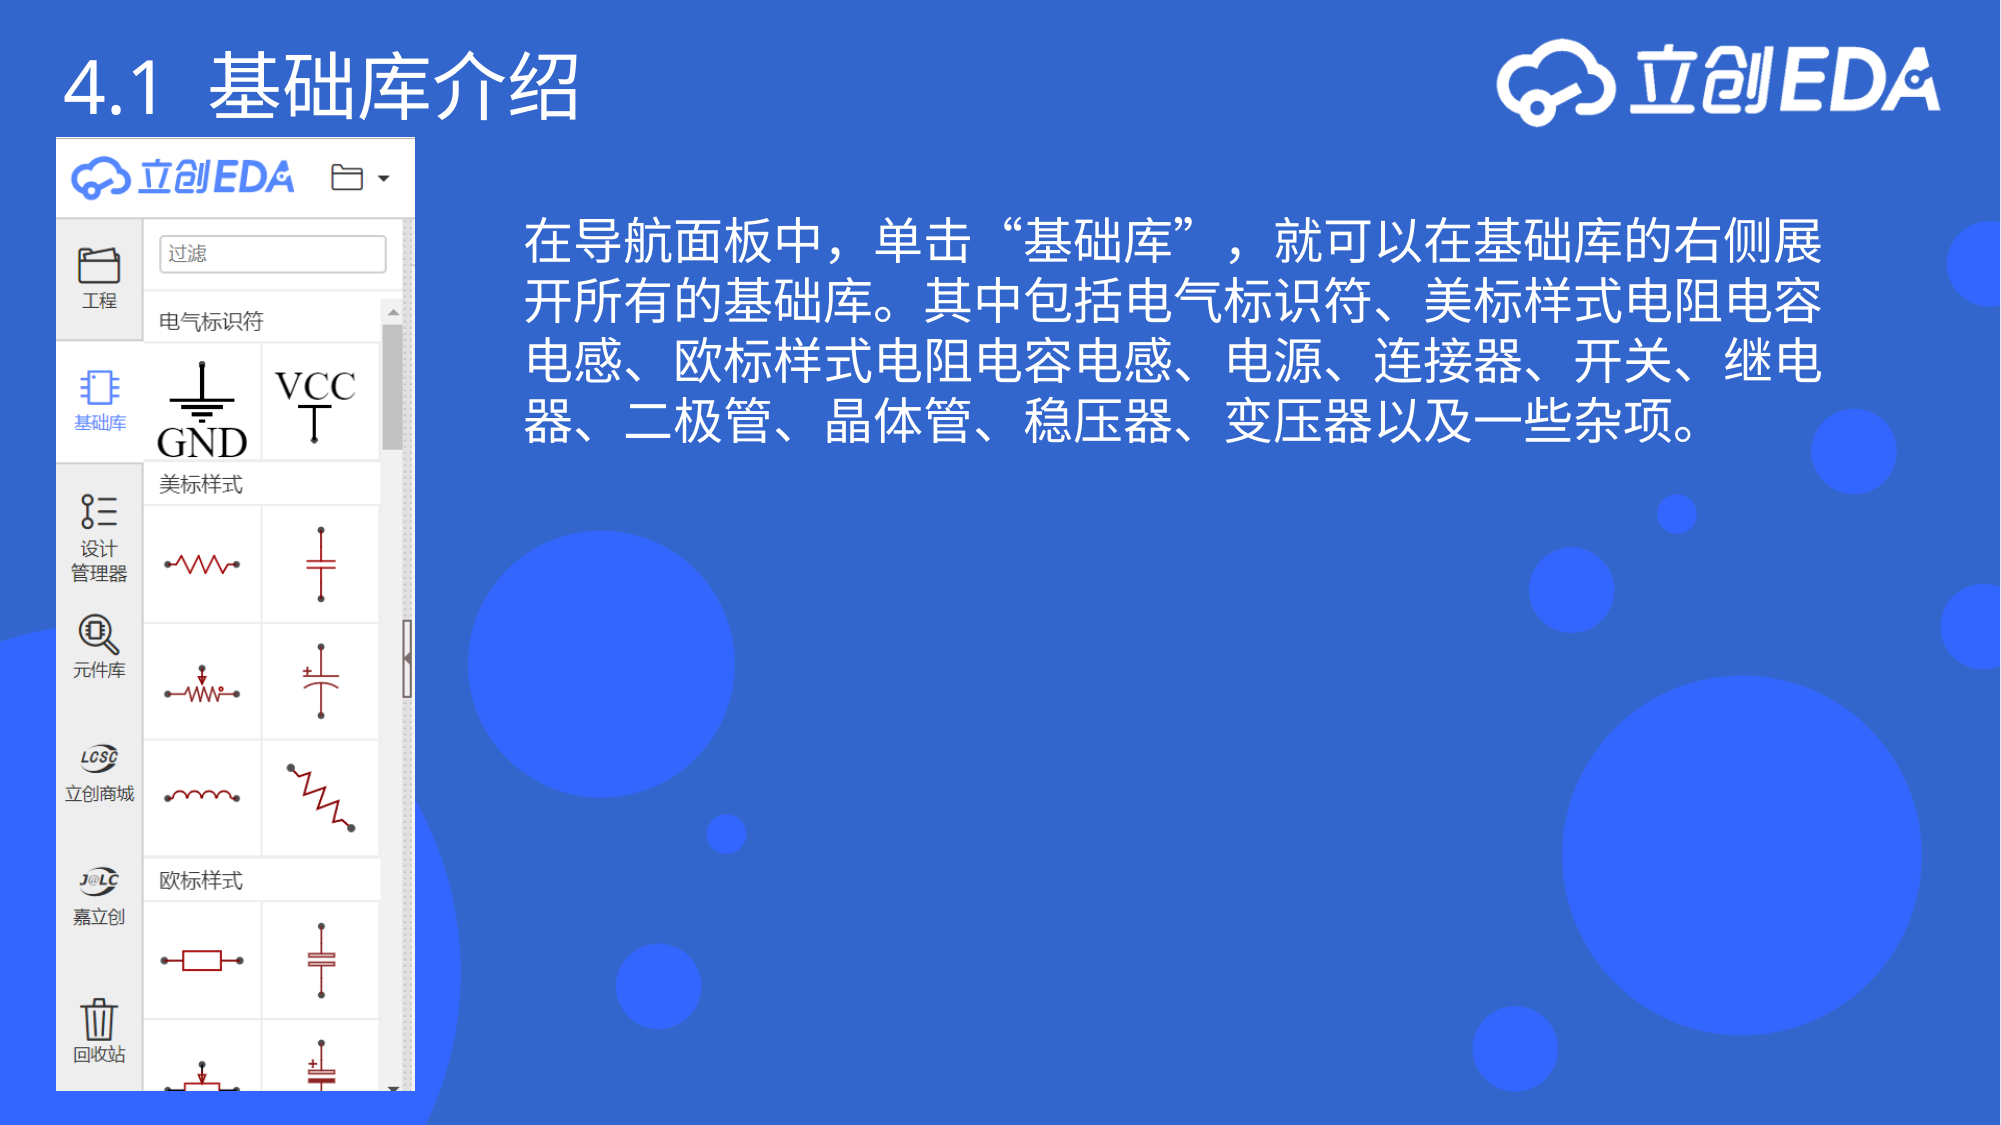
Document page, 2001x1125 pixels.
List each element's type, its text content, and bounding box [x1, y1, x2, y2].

picture [0, 0, 2001, 1125]
text_box 4.1 基础库介绍 [48, 31, 597, 137]
text_box 在导航面板中，单击“基础库”，就可以在基础库的右侧展开所有的基础库。其中包括电气标识符、美标样式电阻电容电感、欧标样式电阻电容电感、电源、连接器、开关、继电器、二极管、晶体管、稳压器、变压器以及一些杂项。 [508, 202, 1879, 578]
